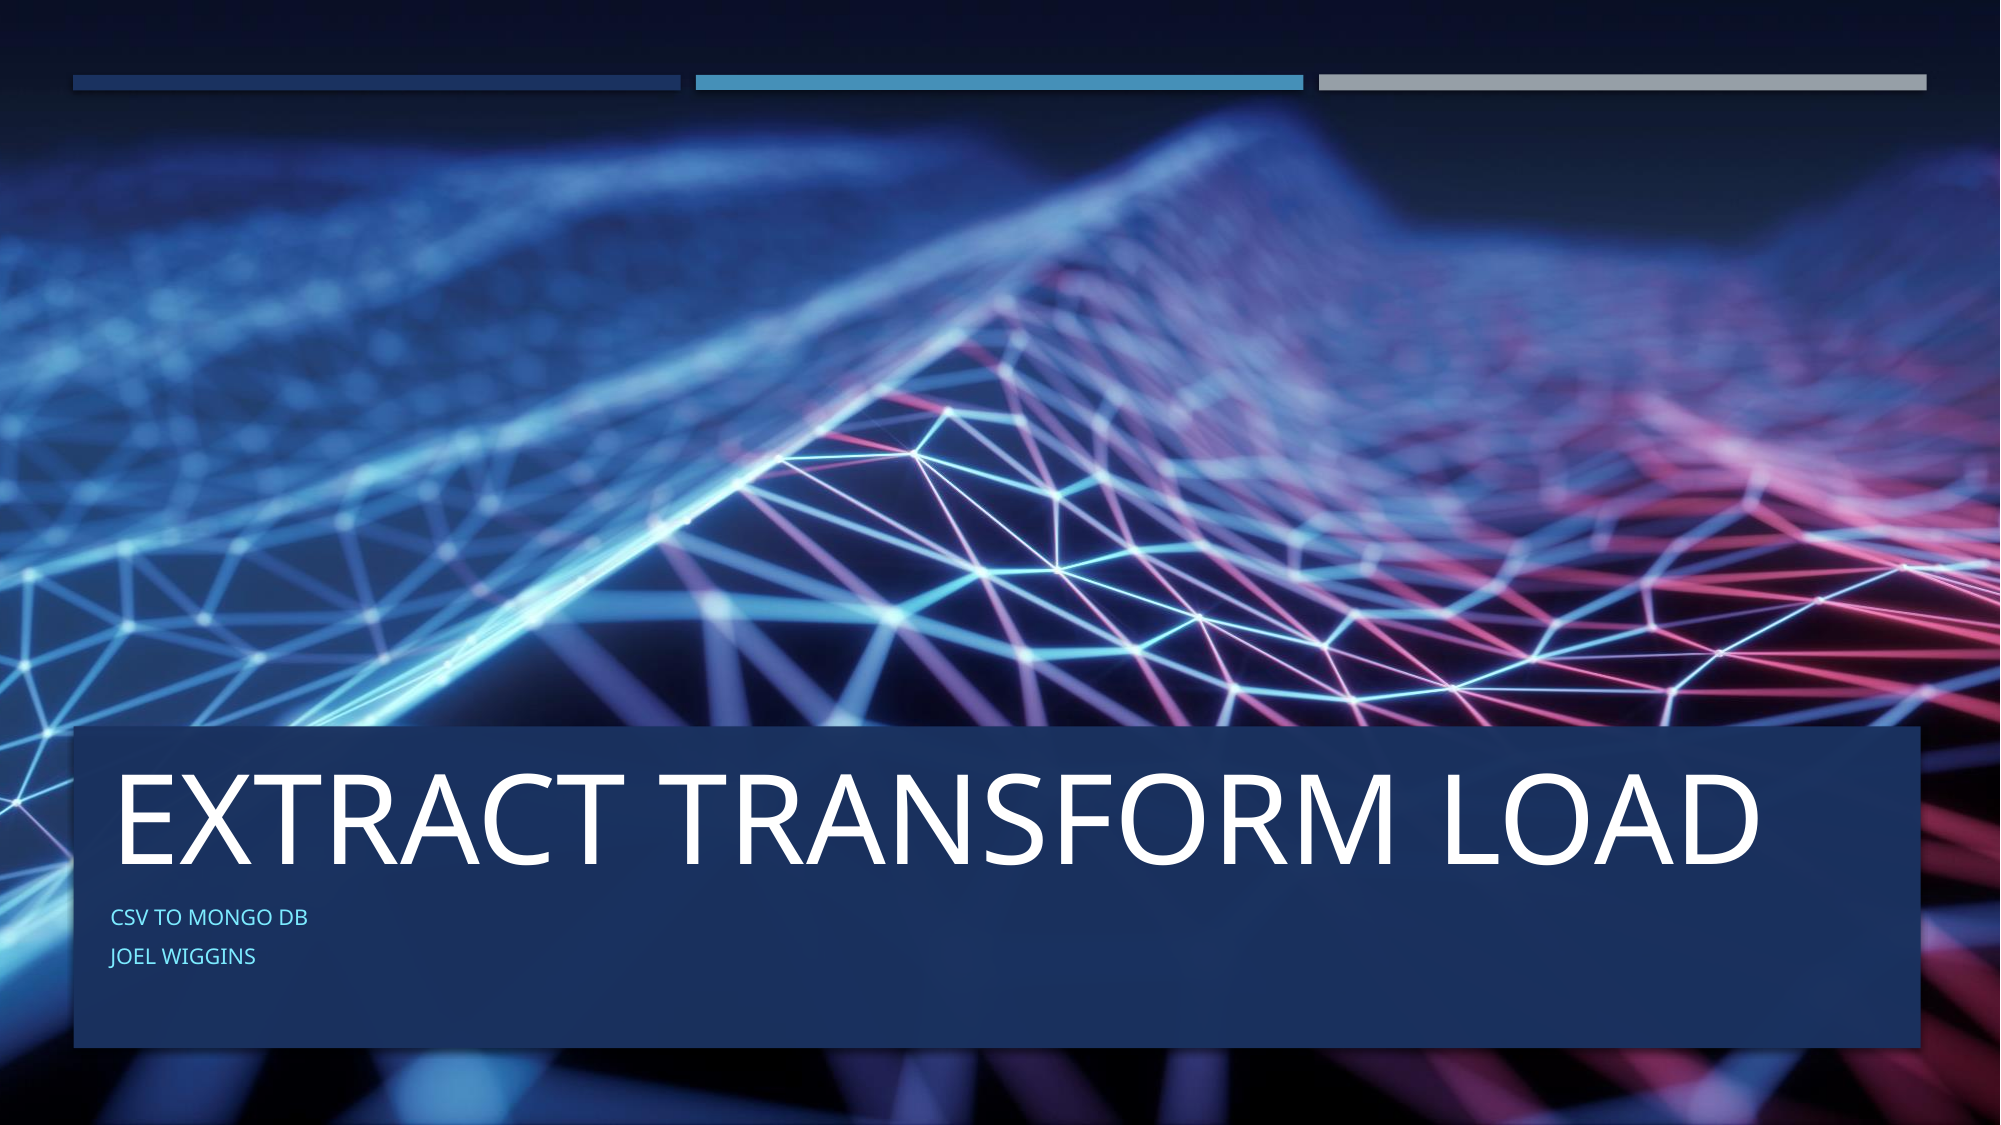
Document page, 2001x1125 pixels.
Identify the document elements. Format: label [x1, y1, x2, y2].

text_box [72, 73, 1928, 92]
picture [0, 0, 2000, 1125]
